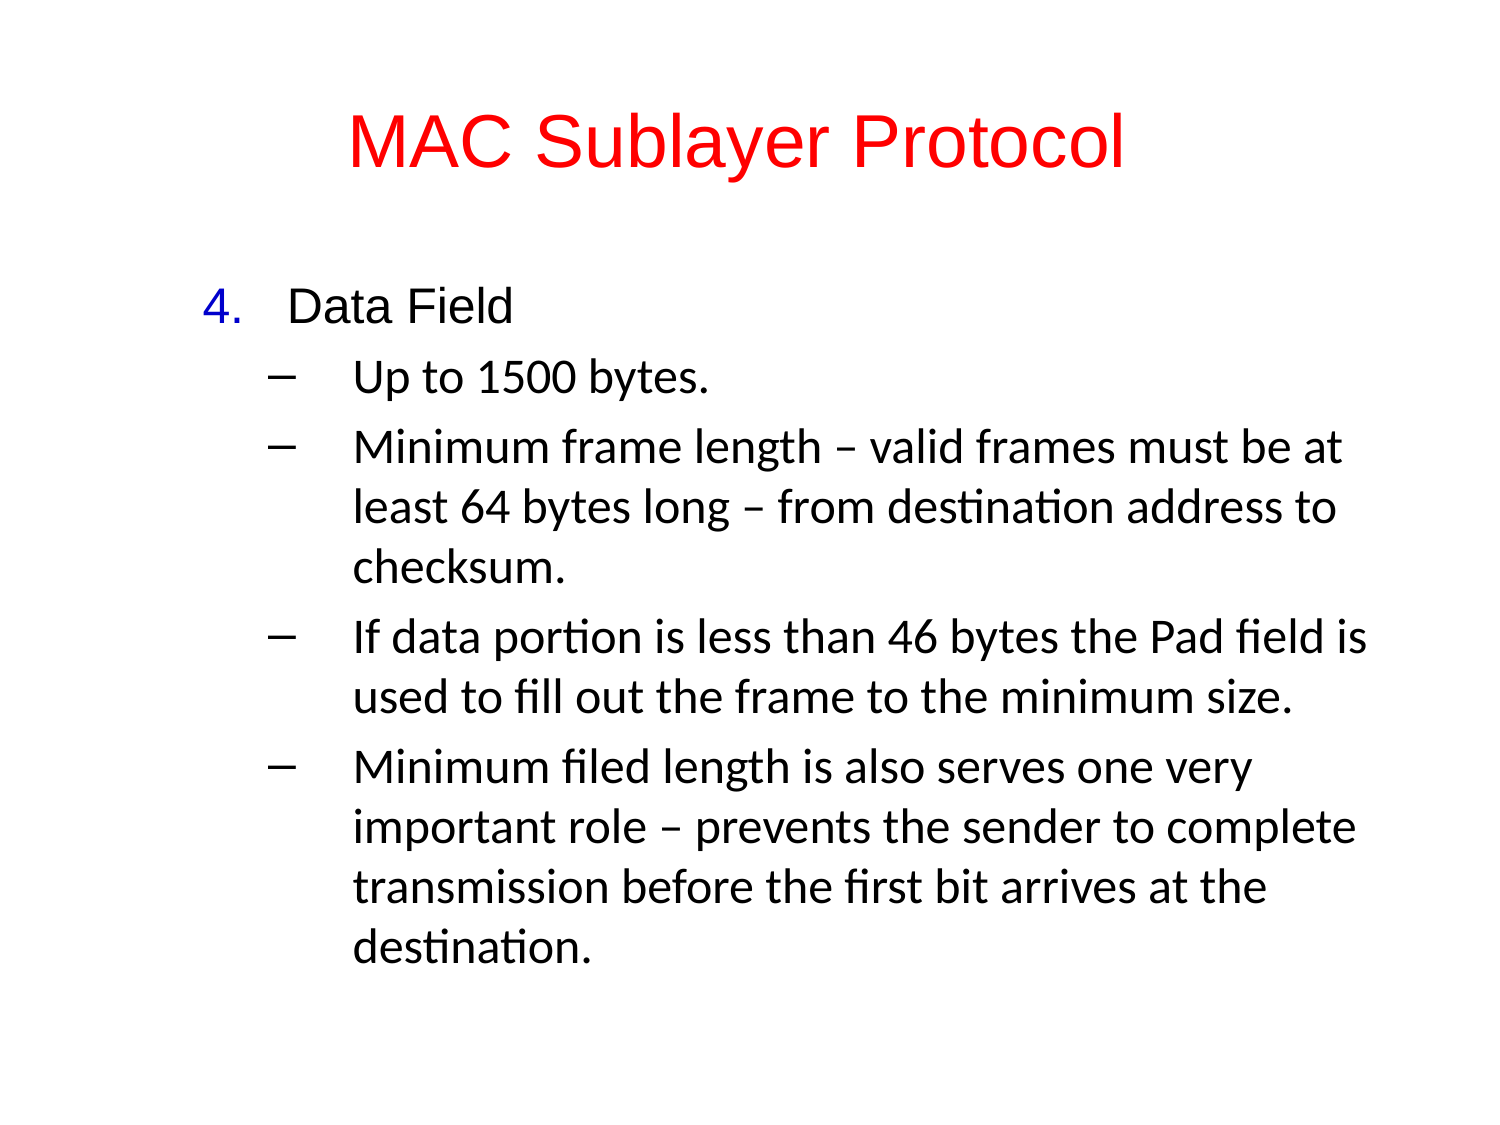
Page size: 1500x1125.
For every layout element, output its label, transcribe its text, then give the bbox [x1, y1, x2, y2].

title MAC Sublayer Protocol [62, 50, 1413, 225]
list Data Field Up to 1500 bytes. Minimum frame length – valid frames must be at least 64 bytes long – from destination address to checksum. If data portion is less than 46 bytes the Pad field is used to fill out the frame to the minimum size. Minimum filed length is also serves one very important role – prevents the sender to complete transmission before the first bit arrives at the destination. [187, 265, 1425, 971]
